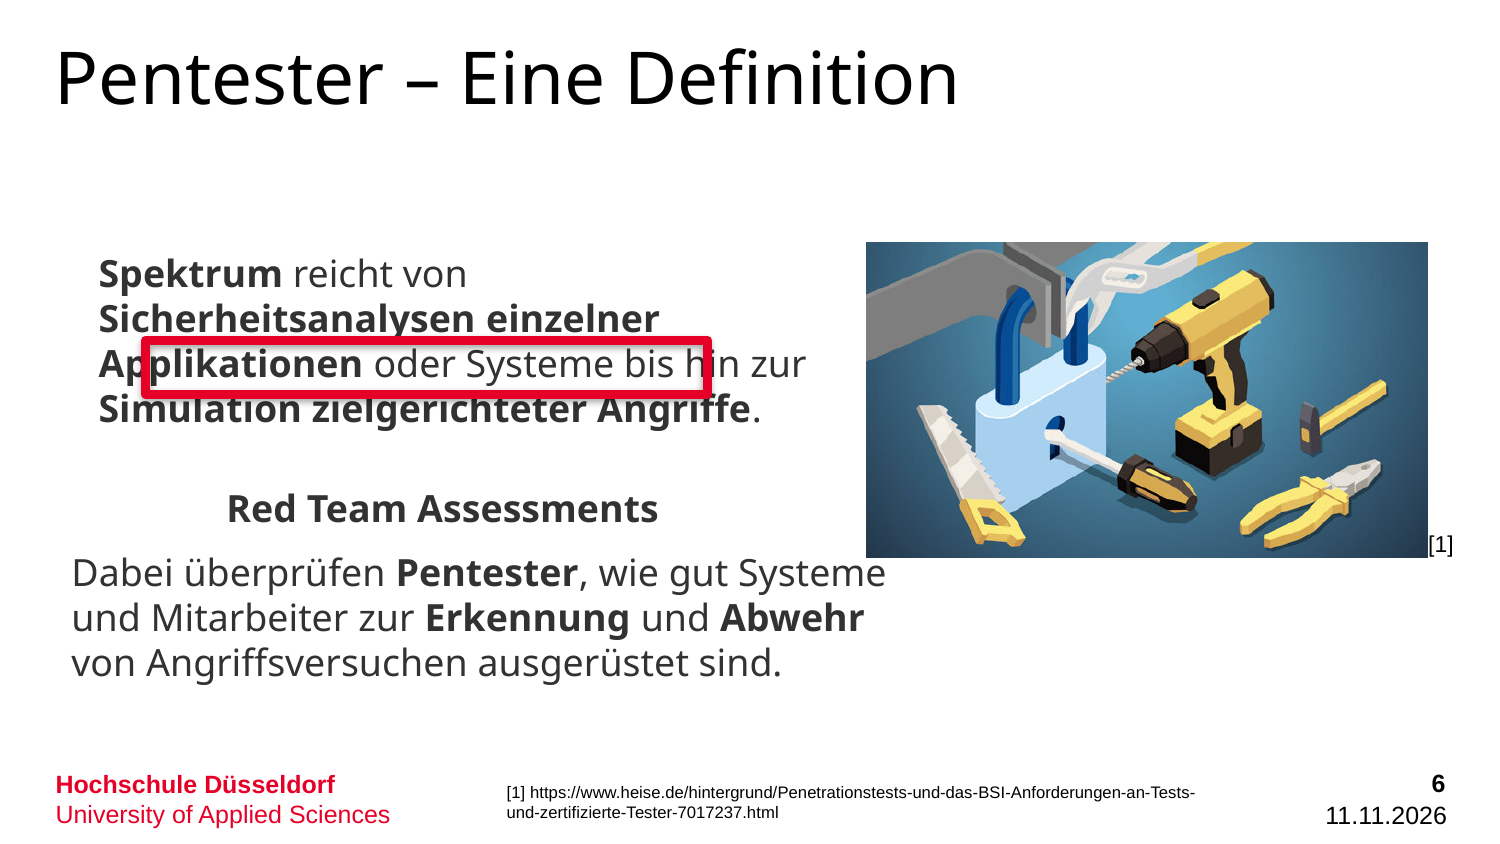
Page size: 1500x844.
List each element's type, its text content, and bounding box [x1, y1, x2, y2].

text_box [1] https://www.heise.de/hintergrund/Penetrationstests-und-das-BSI-Anforderungen-an-Tests-und-zertifizierte-Tester-7017237.html [491, 774, 1242, 829]
picture [866, 242, 1428, 559]
list [39, 174, 1461, 745]
text_box Red Team Assessments [211, 477, 772, 538]
text_box Spektrum reicht von Sicherheitsanalysen einzelner Applikationen oder Systeme bis hin zur Simulation zielgerichteter Angriffe. [83, 242, 834, 438]
text_box [1] [1428, 522, 1500, 565]
text_box Dabei überprüfen Pentester, wie gut Systeme und Mitarbeiter zur Erkennung und Abwehr von Angriffsversuchen ausgerüstet sind. [56, 541, 927, 691]
slide_number 6 [1283, 759, 1461, 815]
title Pentester – Eine Definition [39, 24, 1461, 160]
text_box [145, 340, 708, 395]
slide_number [1305, 785, 1463, 844]
